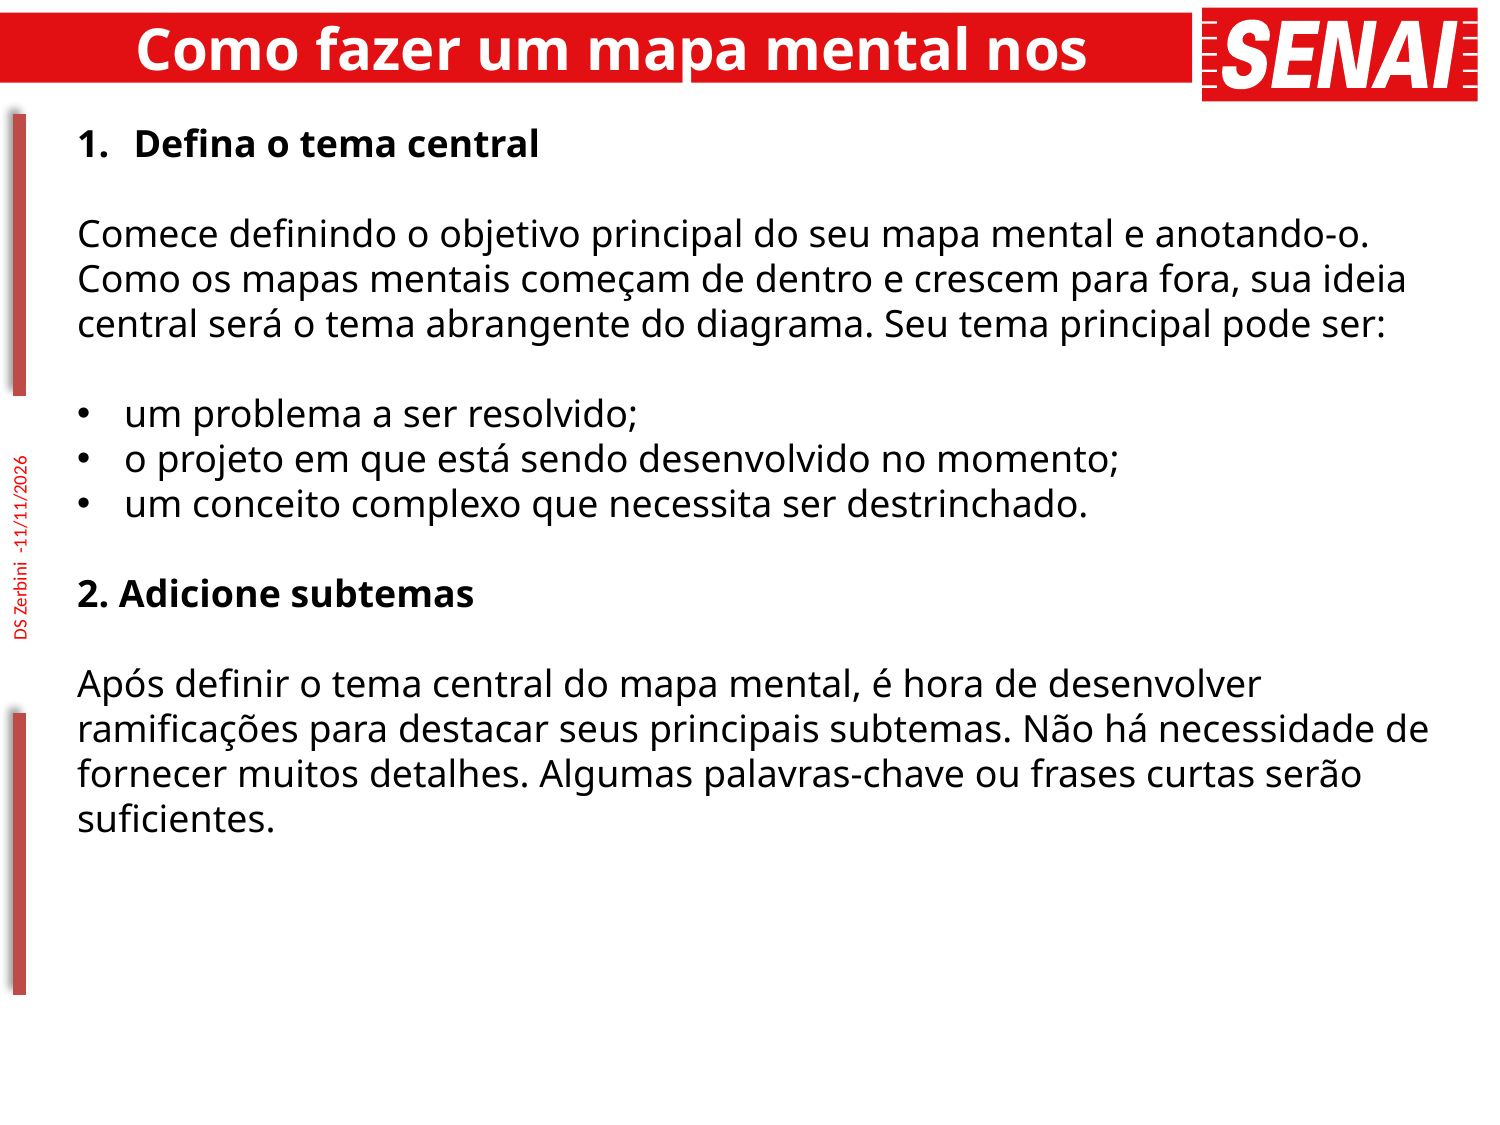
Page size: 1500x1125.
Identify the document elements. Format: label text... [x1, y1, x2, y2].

title Como fazer um mapa mental nos negócios? [0, 12, 1193, 83]
text_box Defina o tema central Comece definindo o objetivo principal do seu mapa mental e anotando-o. Como os mapas mentais começam de dentro e crescem para fora, sua ideia central será o tema abrangente do diagrama. Seu tema principal pode ser: um problema a ser resolvido; o projeto em que está sendo desenvolvido no momento; um conceito complexo que necessita ser destrinchado. 2. Adicione subtemas Após definir o tema central do mapa mental, é hora de desenvolver ramificações para destacar seus principais subtemas. Não há necessidade de fornecer muitos detalhes. Algumas palavras-chave ou frases curtas serão suficientes. [62, 112, 1496, 848]
